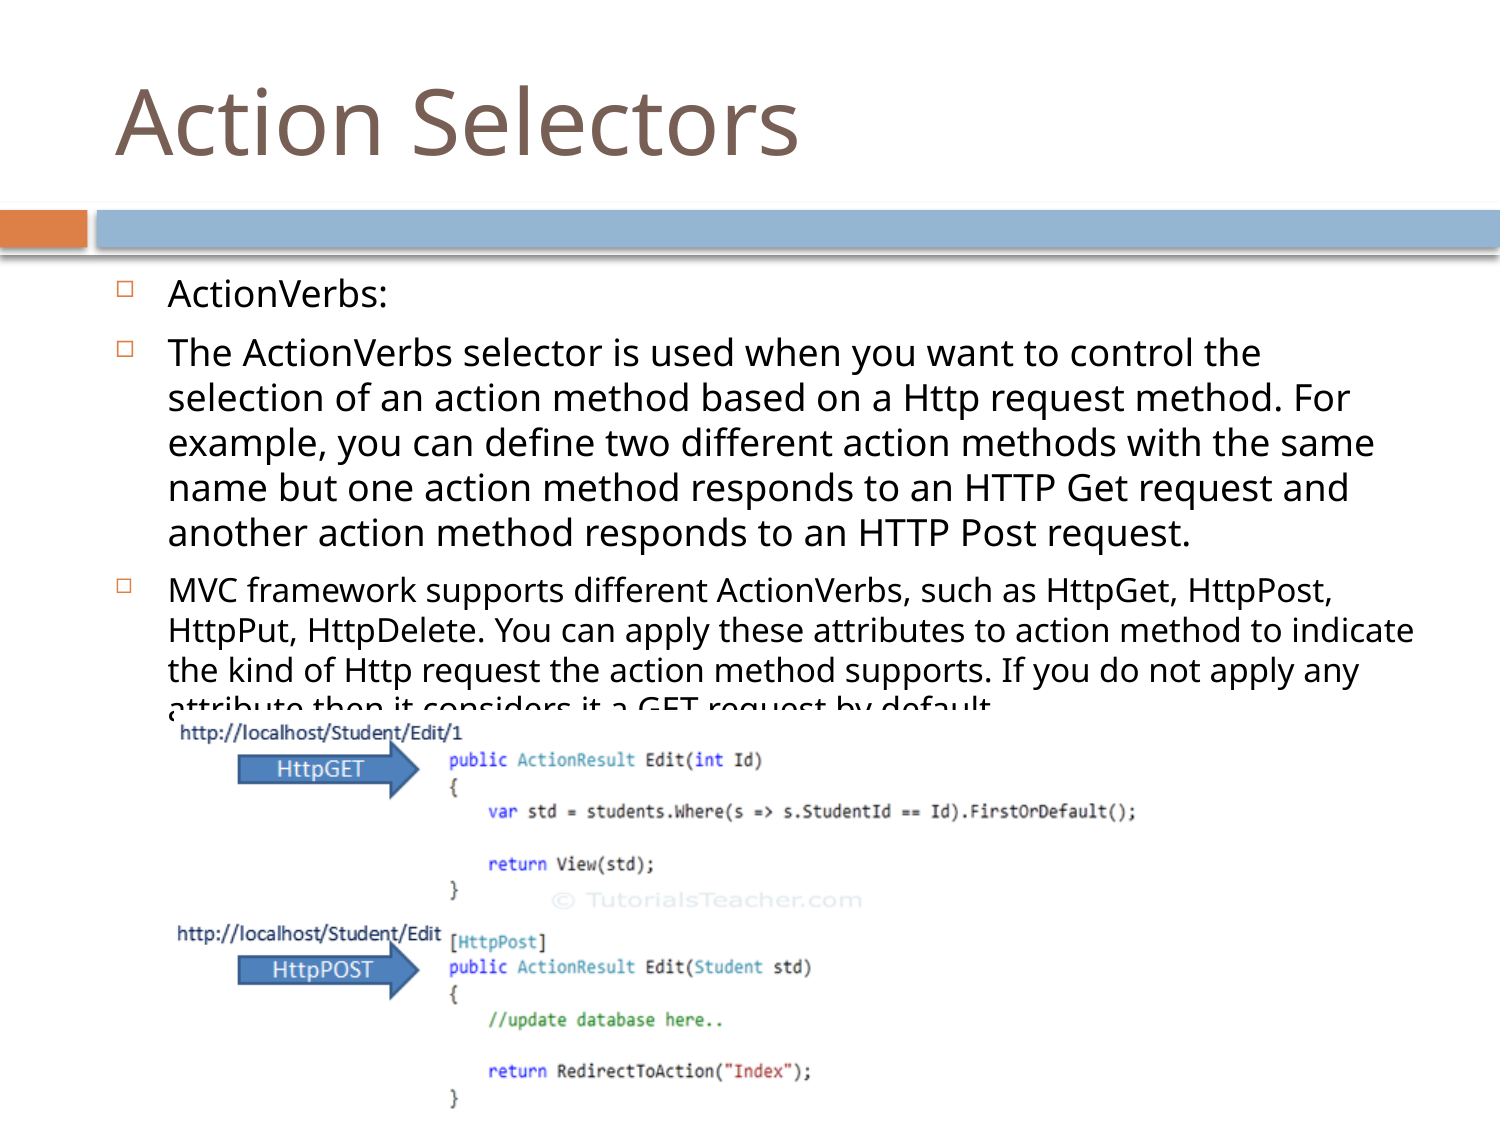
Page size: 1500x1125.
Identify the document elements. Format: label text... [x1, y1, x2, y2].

title Action Selectors [100, 37, 1438, 200]
picture [174, 710, 1138, 1125]
list ActionVerbs: The ActionVerbs selector is used when you want to control the selection of an action method based on a Http request method. For example, you can define two different action methods with the same name but one action method responds to an HTTP Get request and another action method responds to an HTTP Post request. MVC framework supports different ActionVerbs, such as HttpGet, HttpPost, HttpPut, HttpDelete. You can apply these attributes to action method to indicate the kind of Http request the action method supports. If you do not apply any attribute then it considers it a GET request by default. [100, 262, 1438, 1000]
